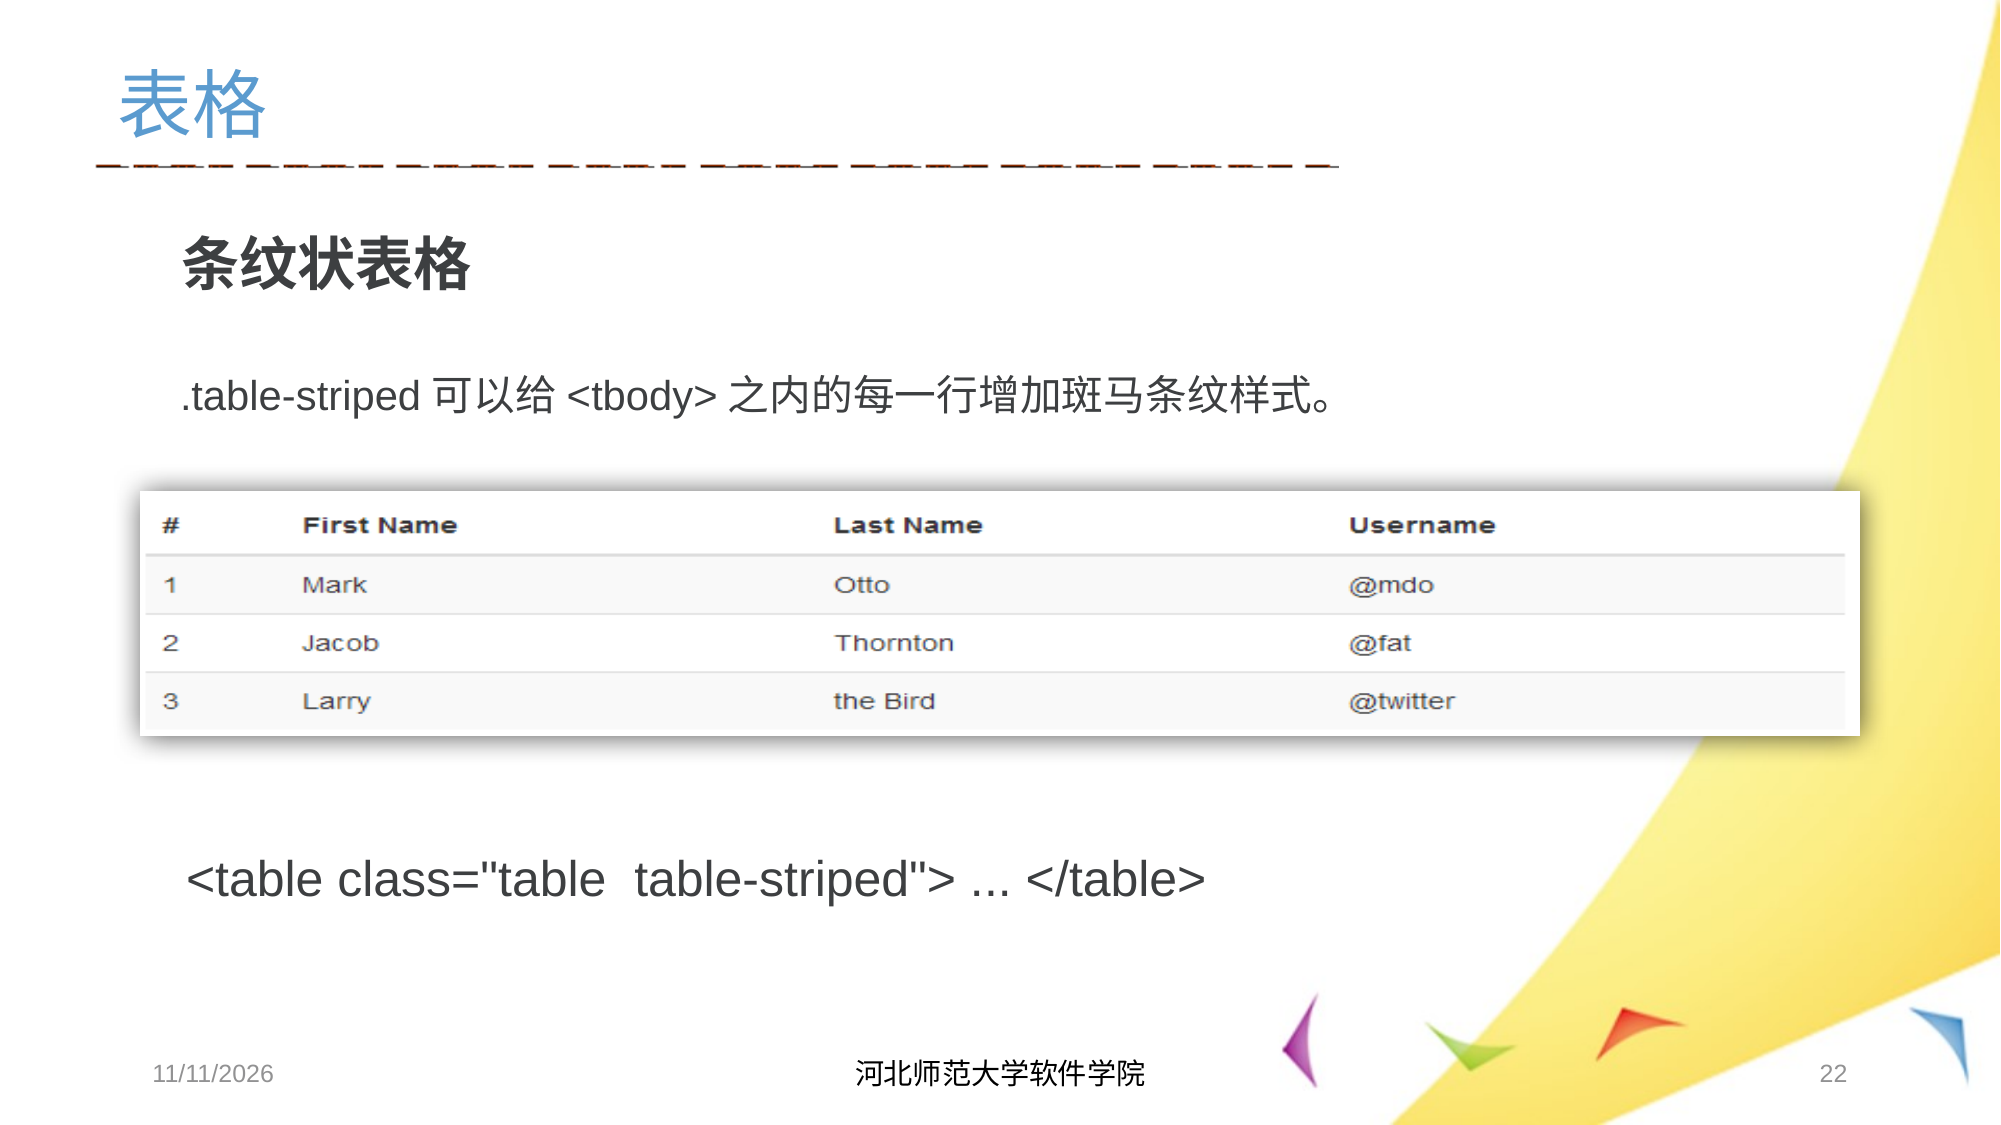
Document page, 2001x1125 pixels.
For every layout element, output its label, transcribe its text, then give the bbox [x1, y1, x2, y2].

picture [88, 0, 2000, 1125]
text_box <table class="table table-striped"> ... </table> [171, 839, 1222, 915]
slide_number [137, 1042, 588, 1103]
text_box .table-striped可以给<tbody>之内的每一行增加斑马条纹样式。 [165, 336, 1867, 427]
title 表格 [102, 43, 1930, 162]
slide_number 22 [1412, 1042, 1863, 1103]
text_box 条纹状表格 [166, 219, 488, 305]
footer 河北师范大学软件学院 [662, 1042, 1338, 1103]
